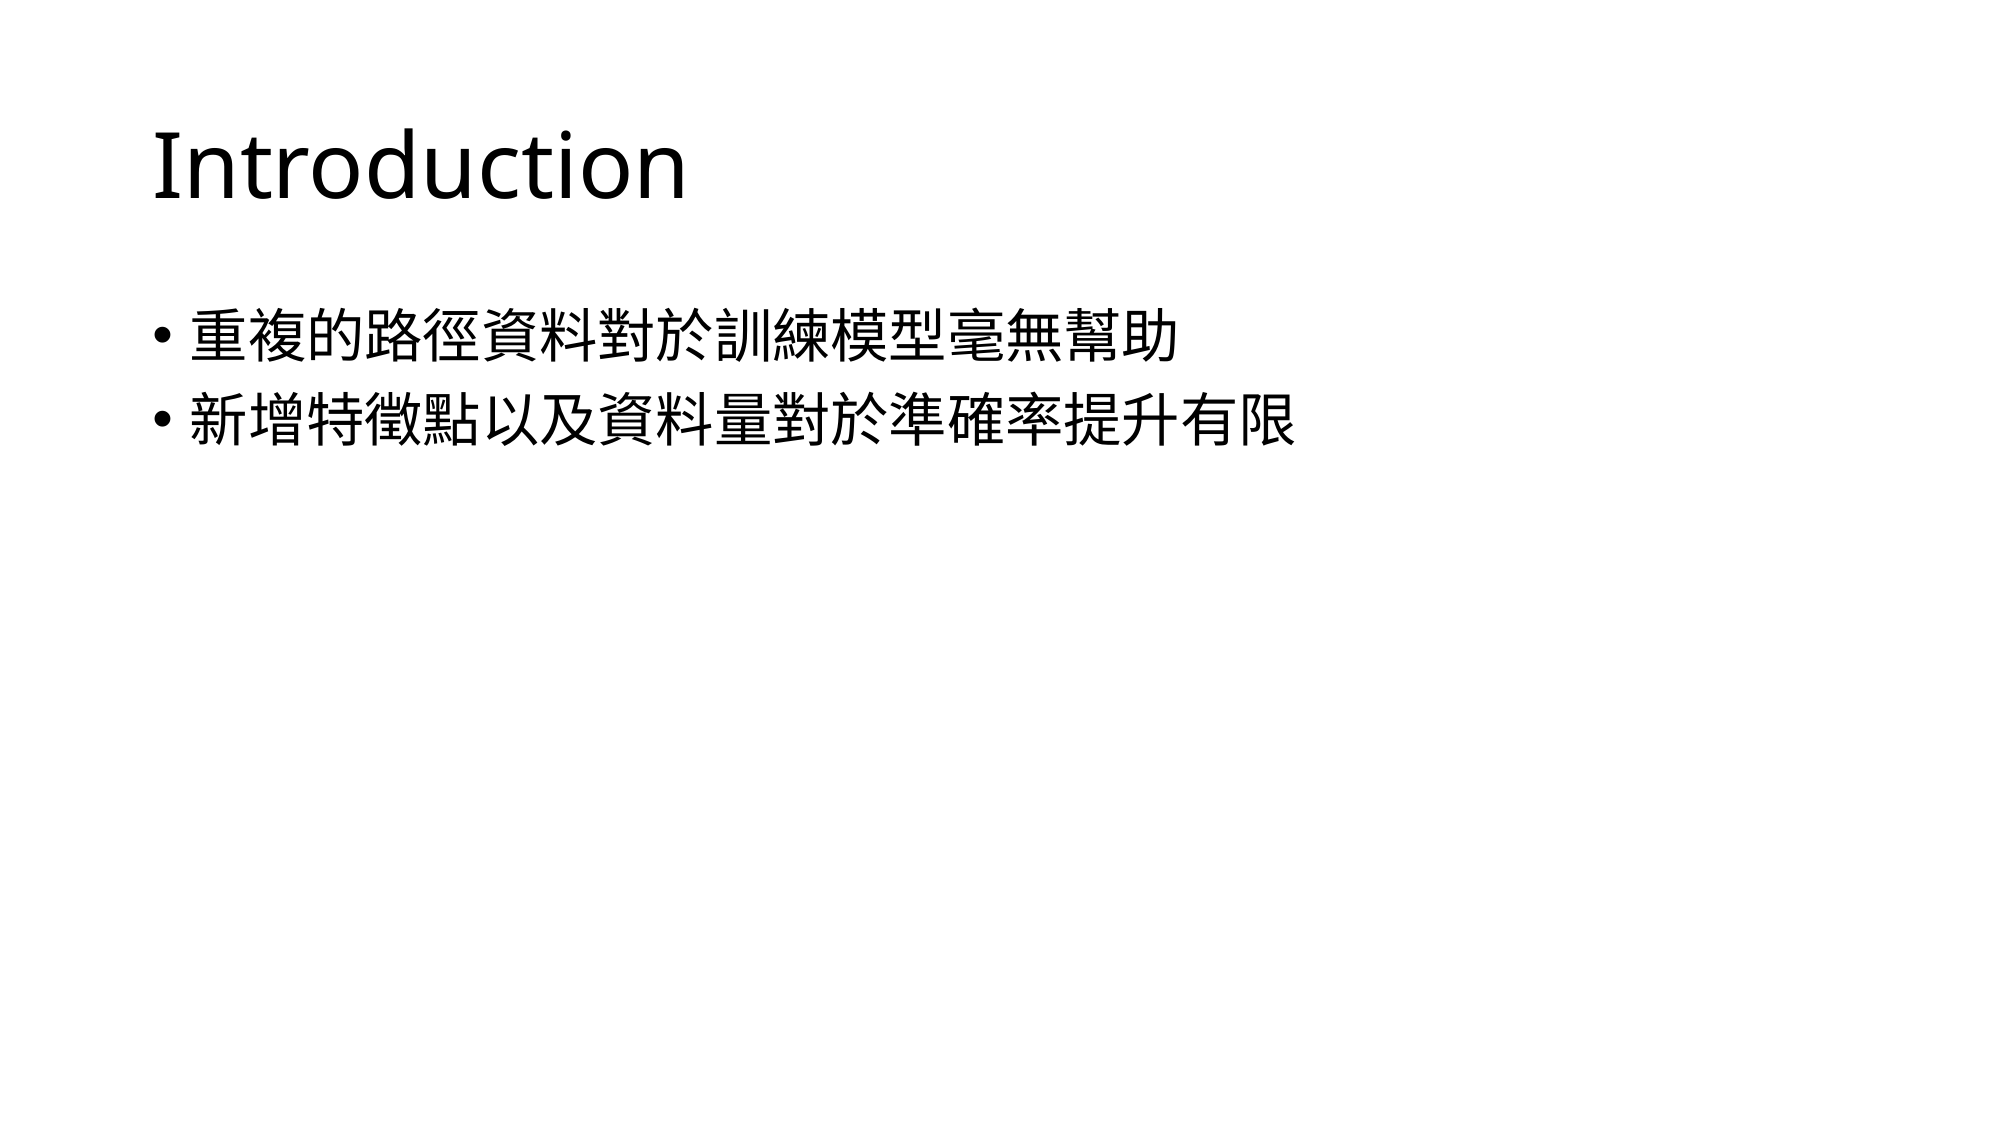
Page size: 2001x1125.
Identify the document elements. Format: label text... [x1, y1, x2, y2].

title Introduction [137, 59, 1863, 278]
list 重複的路徑資料對於訓練模型毫無幫助 新增特徵點以及資料量對於準確率提升有限 [137, 299, 1863, 1014]
